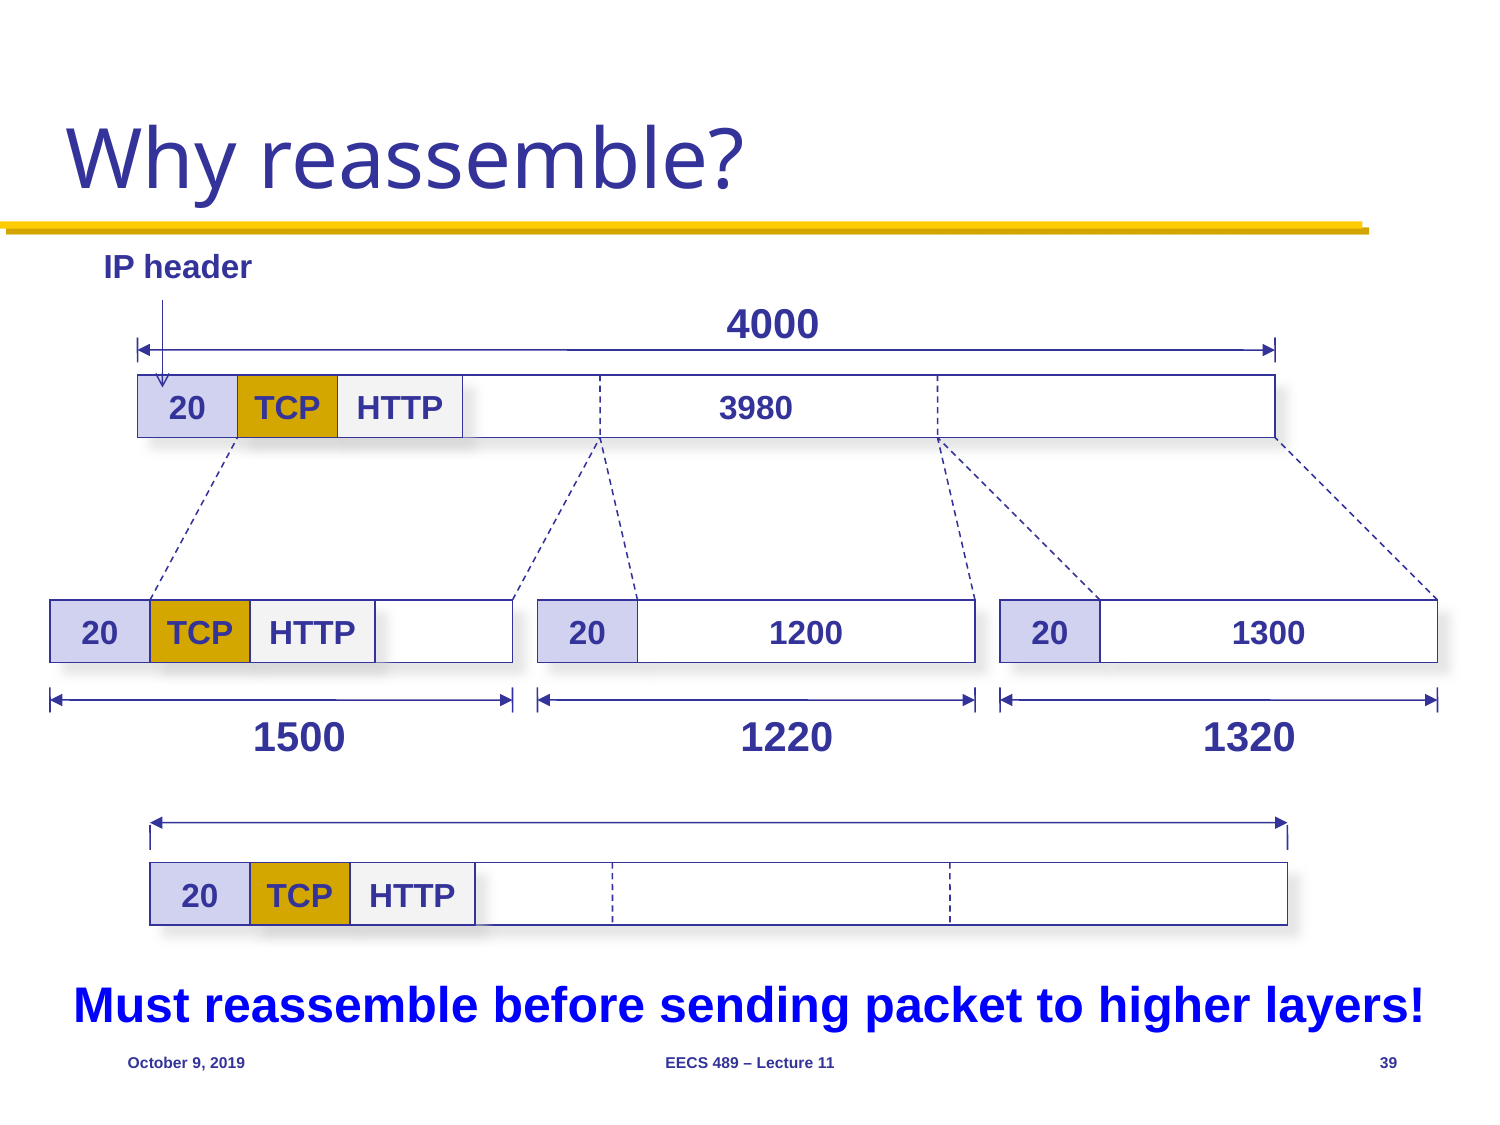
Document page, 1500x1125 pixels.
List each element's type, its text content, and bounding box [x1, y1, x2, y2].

text_box 4000 [711, 289, 835, 355]
text_box TCP [249, 862, 350, 925]
text_box [475, 862, 1288, 925]
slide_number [112, 1024, 426, 1101]
slide_number 39 [1312, 1024, 1413, 1101]
text_box HTTP [337, 374, 463, 435]
title Why reassemble? [49, 24, 1451, 213]
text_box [49, 437, 535, 769]
text_box 20 [137, 374, 237, 435]
text_box IP header [88, 237, 268, 293]
text_box [137, 343, 158, 357]
text_box Must reassemble before sending packet to higher layers! [26, 964, 1474, 1040]
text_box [937, 437, 1438, 769]
text_box [150, 816, 1288, 829]
text_box TCP [237, 374, 337, 435]
footer EECS 489 – Lecture 11 [512, 1024, 988, 1101]
text_box 3980 [463, 374, 1275, 435]
text_box HTTP [350, 862, 475, 925]
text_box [537, 437, 935, 769]
text_box [835, 343, 1275, 357]
text_box 20 [150, 862, 249, 925]
